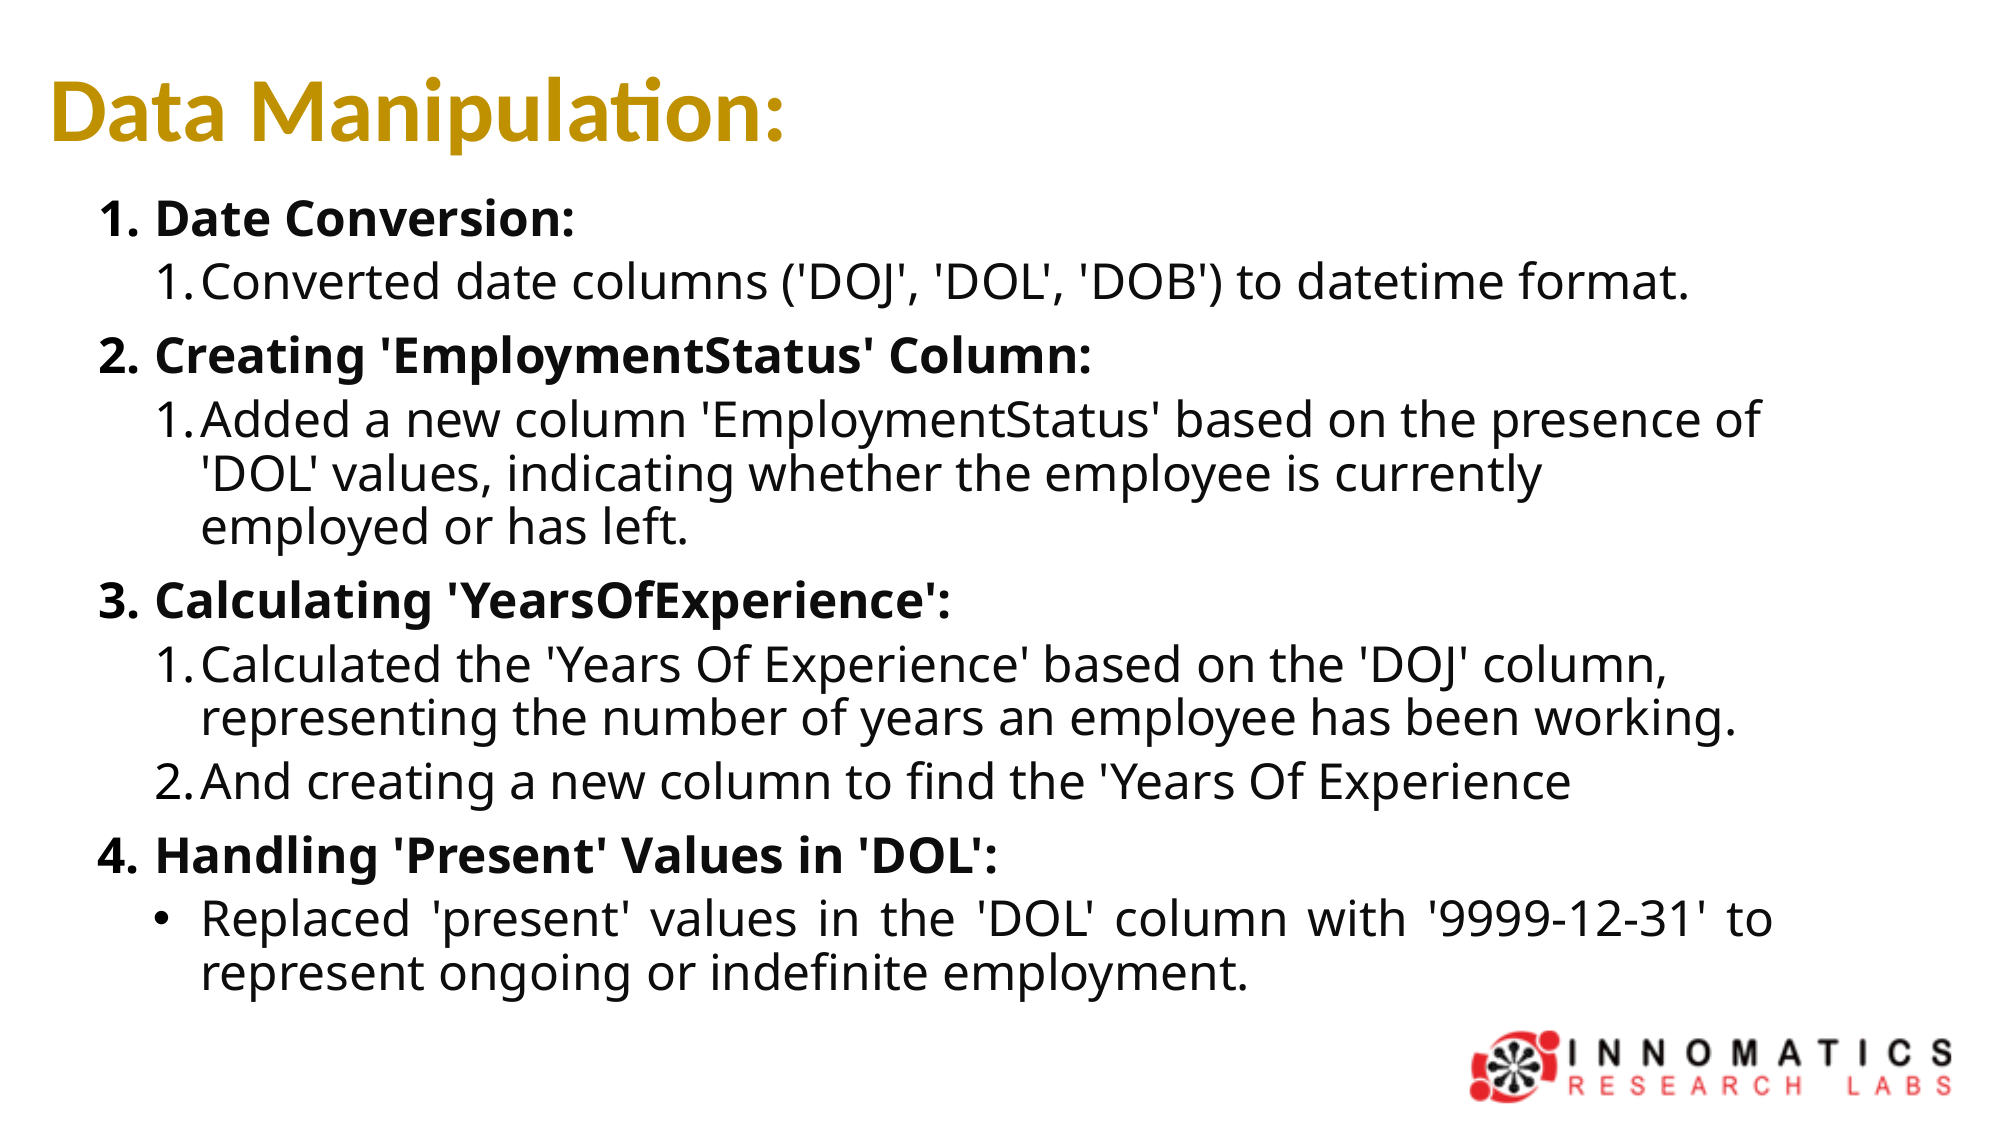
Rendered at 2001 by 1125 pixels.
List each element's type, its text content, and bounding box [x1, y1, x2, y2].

list Date Conversion: Converted date columns ('DOJ', 'DOL', 'DOB') to datetime format. Creating 'EmploymentStatus' Column: Added a new column 'EmploymentStatus' based on the presence of 'DOL' values, indicating whether the employee is currently employed or has left. Calculating 'YearsOfExperience': Calculated the 'Years Of Experience' based on the 'DOJ' column, representing the number of years an employee has been working. And creating a new column to find the 'Years Of Experience Handling 'Present' Values in 'DOL': Replaced 'present' values in the 'DOL' column with '9999-12-31' to represent ongoing or indefinite employment. [64, 186, 1790, 1012]
picture [1445, 1014, 1975, 1125]
title Data Manipulation: [34, 3, 1760, 221]
